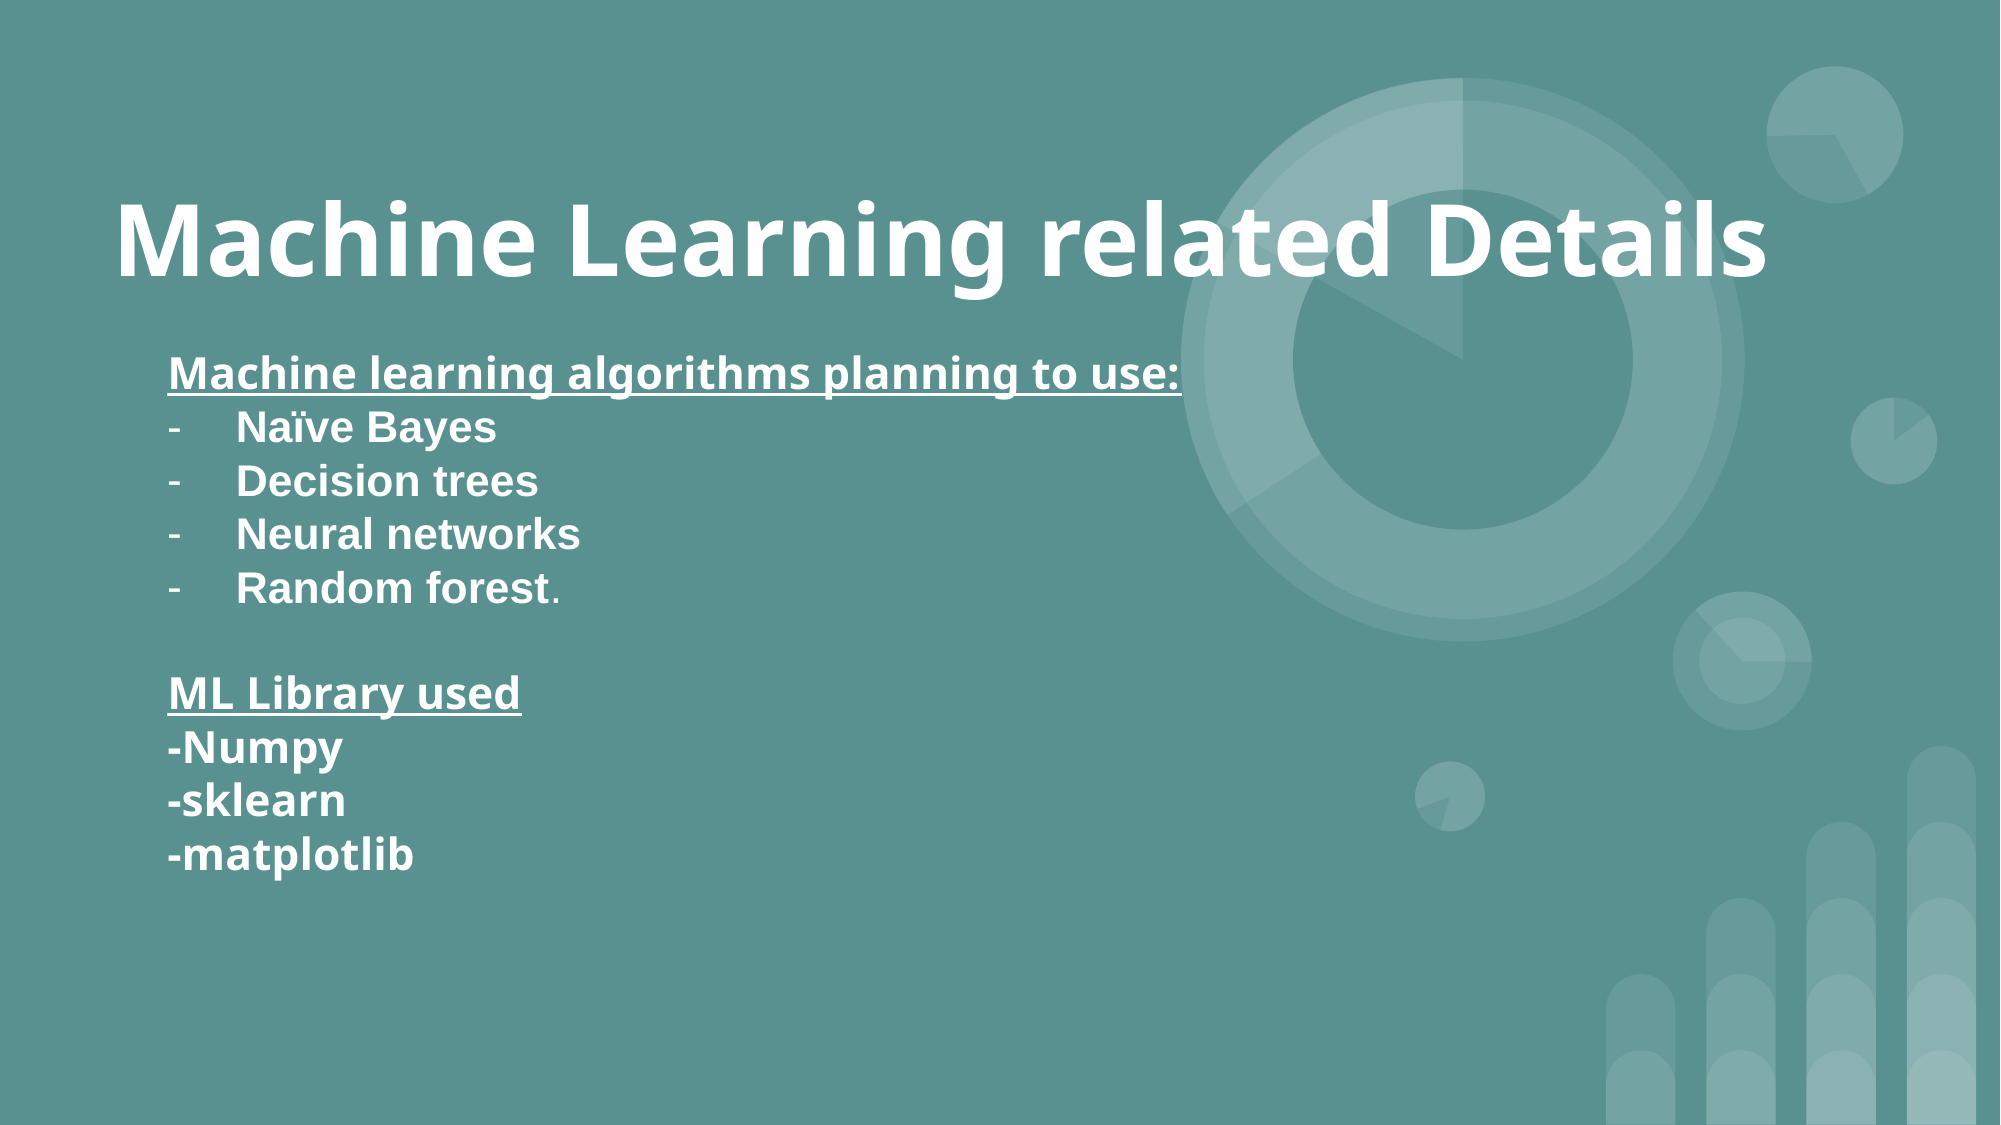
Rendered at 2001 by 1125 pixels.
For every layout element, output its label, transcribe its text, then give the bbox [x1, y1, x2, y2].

title Machine Learning related Details [92, 91, 1863, 502]
subtitle Machine learning algorithms planning to use: Naïve Bayes Decision trees Neural networks Random forest. ML Library used -Numpy -sklearn -matplotlib [123, 324, 1825, 1098]
